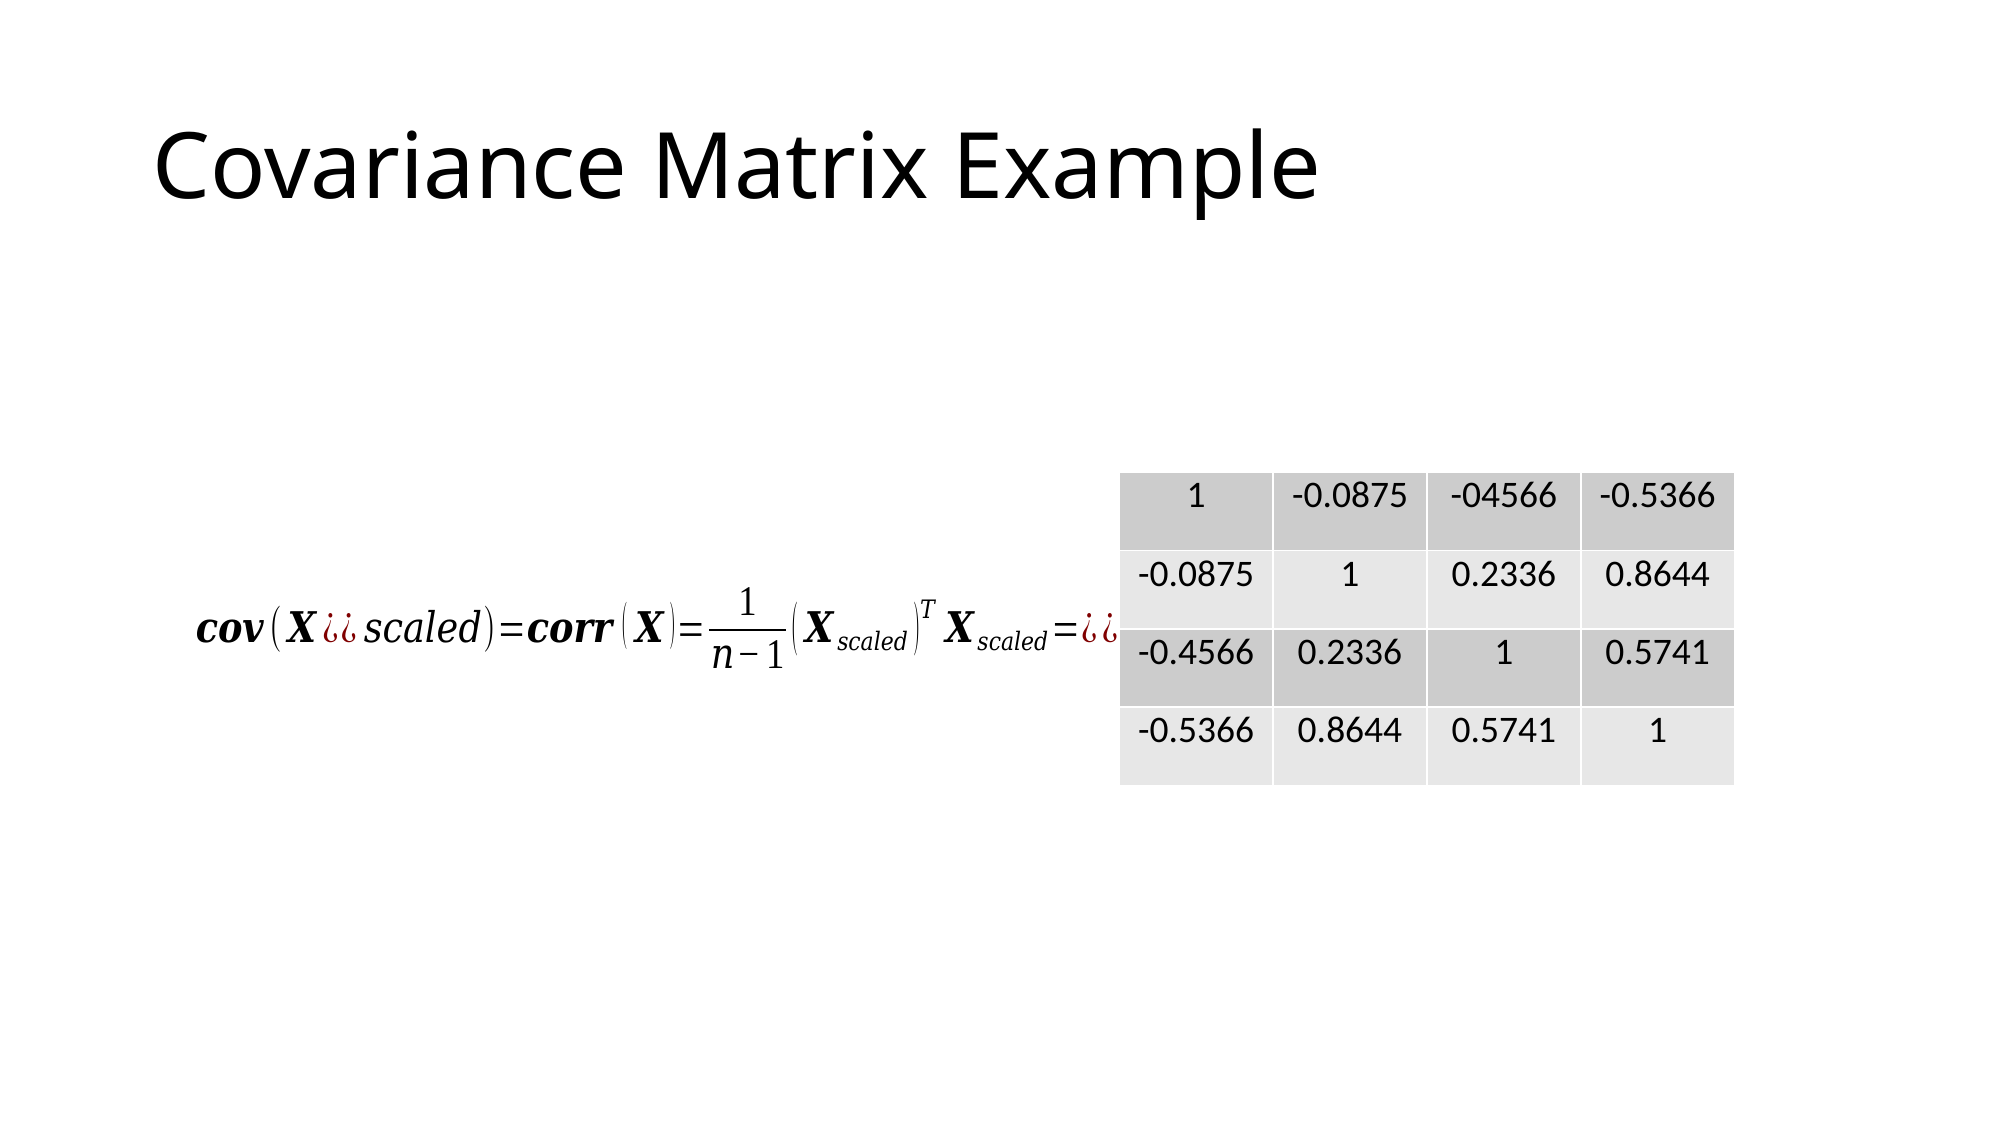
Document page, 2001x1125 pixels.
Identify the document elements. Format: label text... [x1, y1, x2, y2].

table_cell 0.8644 [1274, 708, 1426, 785]
table_header -0.5366 [1582, 473, 1734, 550]
table_cell 0.5741 [1428, 708, 1580, 785]
table_cell -0.5366 [1120, 708, 1272, 785]
table_cell 0.2336 [1274, 630, 1426, 706]
table_cell 0.5741 [1582, 630, 1734, 706]
title Covariance Matrix Example [137, 59, 1863, 278]
table_cell -0.4566 [1120, 630, 1272, 706]
table_header -04566 [1428, 473, 1580, 550]
table_cell 0.2336 [1428, 551, 1580, 628]
table_cell 1 [1582, 708, 1734, 785]
table_cell -0.0875 [1120, 551, 1272, 628]
table_cell 0.8644 [1582, 551, 1734, 628]
table_cell 1 [1274, 551, 1426, 628]
table_cell 1 [1428, 630, 1580, 706]
table_header -0.0875 [1274, 473, 1426, 550]
table_header 1 [1120, 473, 1272, 550]
